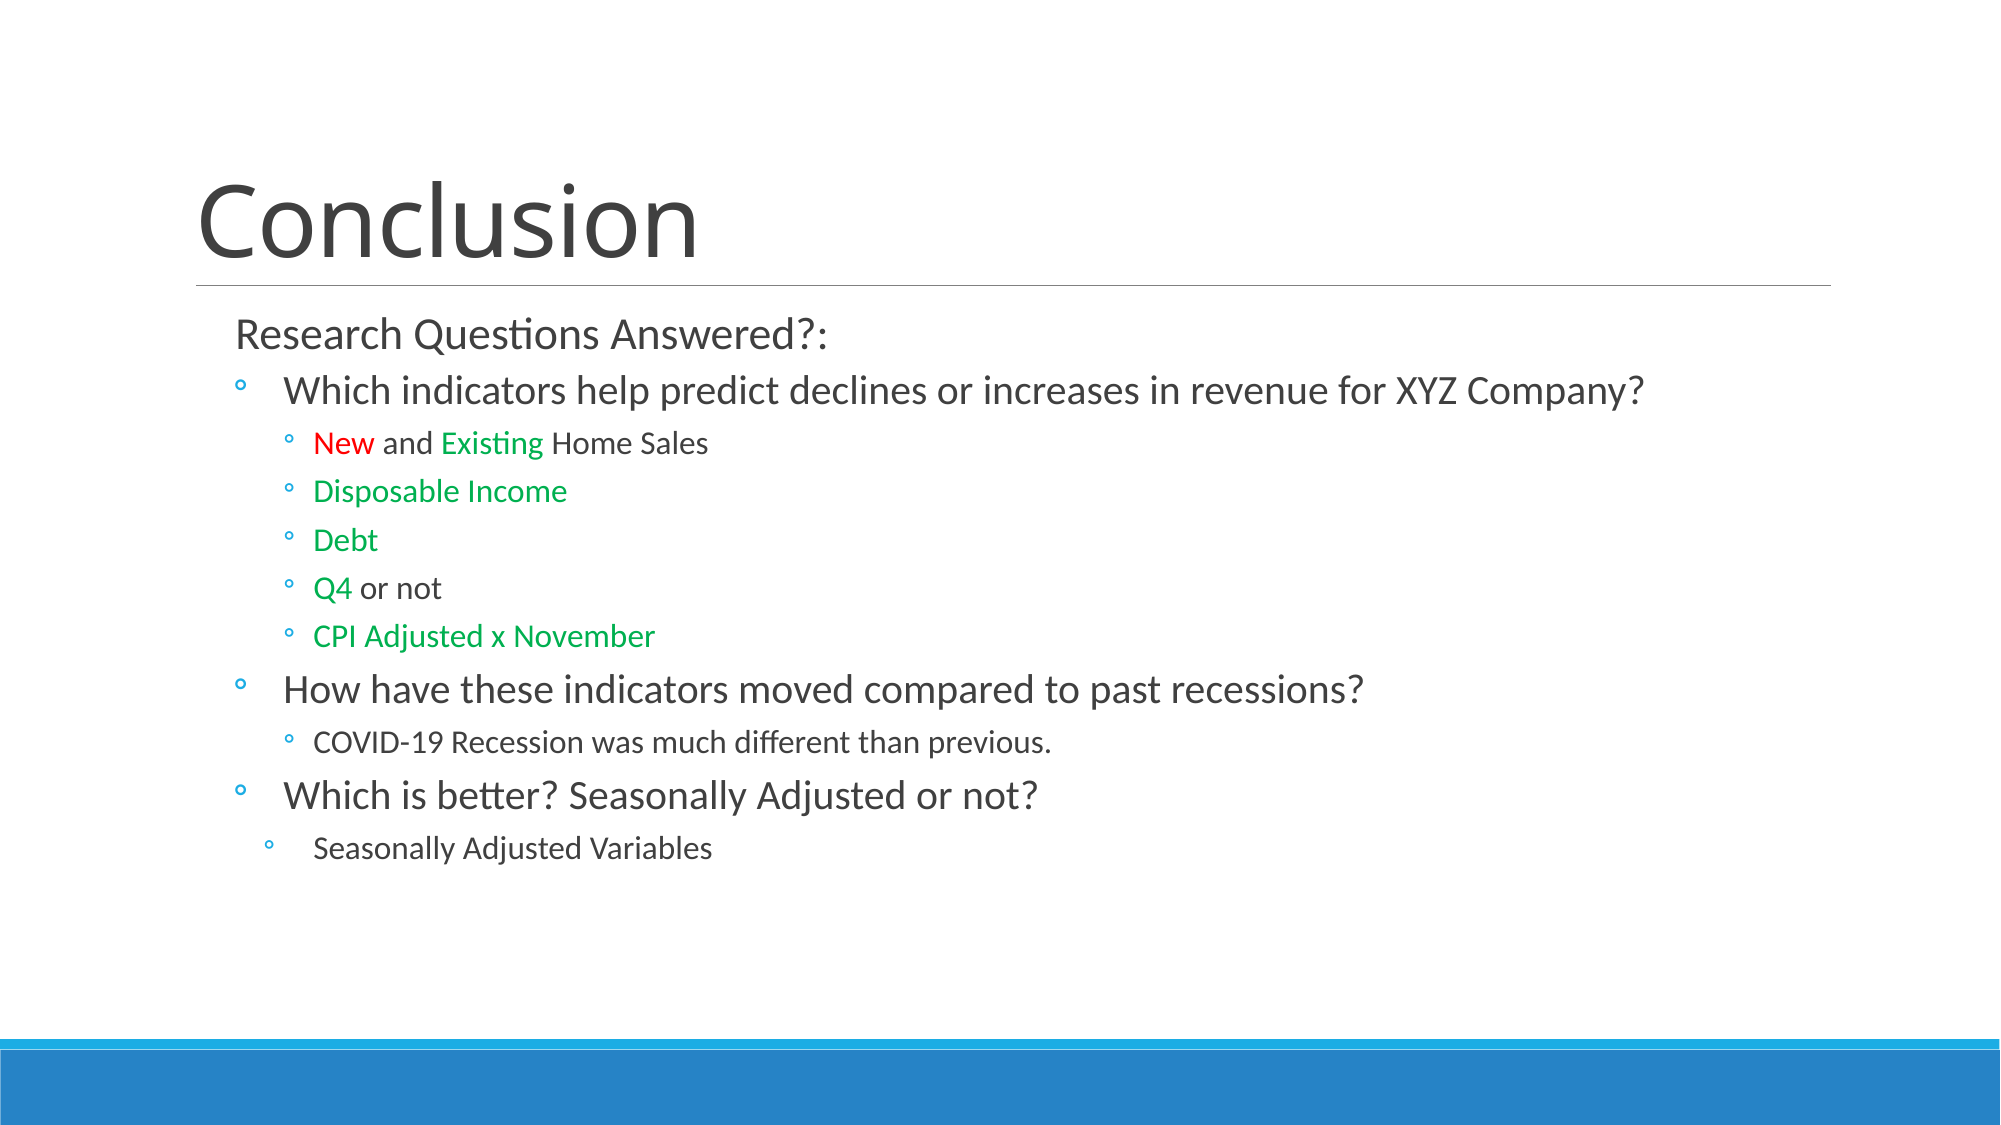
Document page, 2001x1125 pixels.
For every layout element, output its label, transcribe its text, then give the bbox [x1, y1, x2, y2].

title Conclusion [180, 47, 1830, 285]
list Research Questions Answered?: Which indicators help predict declines or increases in revenue for XYZ Company? New and Existing Home Sales Disposable Income Debt Q4 or not CPI Adjusted x November How have these indicators moved compared to past recessions? COVID-19 Recession was much different than previous. Which is better? Seasonally Adjusted or not? Seasonally Adjusted Variables [180, 302, 1830, 963]
